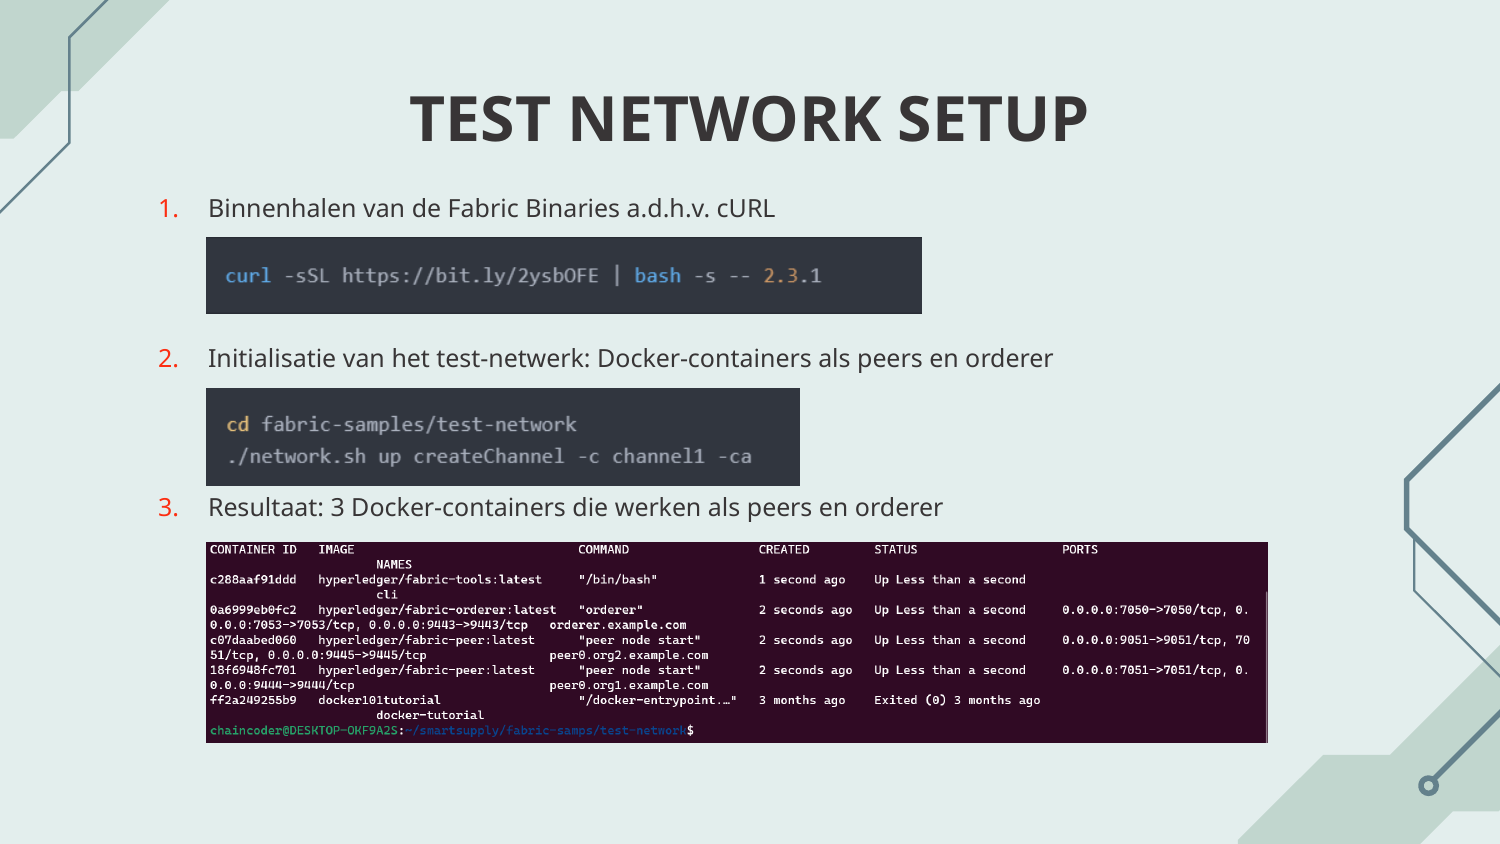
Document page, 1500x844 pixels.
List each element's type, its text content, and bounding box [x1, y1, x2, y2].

picture [205, 542, 1268, 743]
title TEST NETWORK SETUP [118, 63, 1382, 161]
picture [205, 236, 922, 314]
picture [205, 388, 801, 486]
list Binnenhalen van de Fabric Binaries a.d.h.v. cURL Initialisatie van het test-netwerk: Docker-containers als peers en orderer Resultaat: 3 Docker-containers die werken als peers en orderer [118, 161, 1382, 614]
